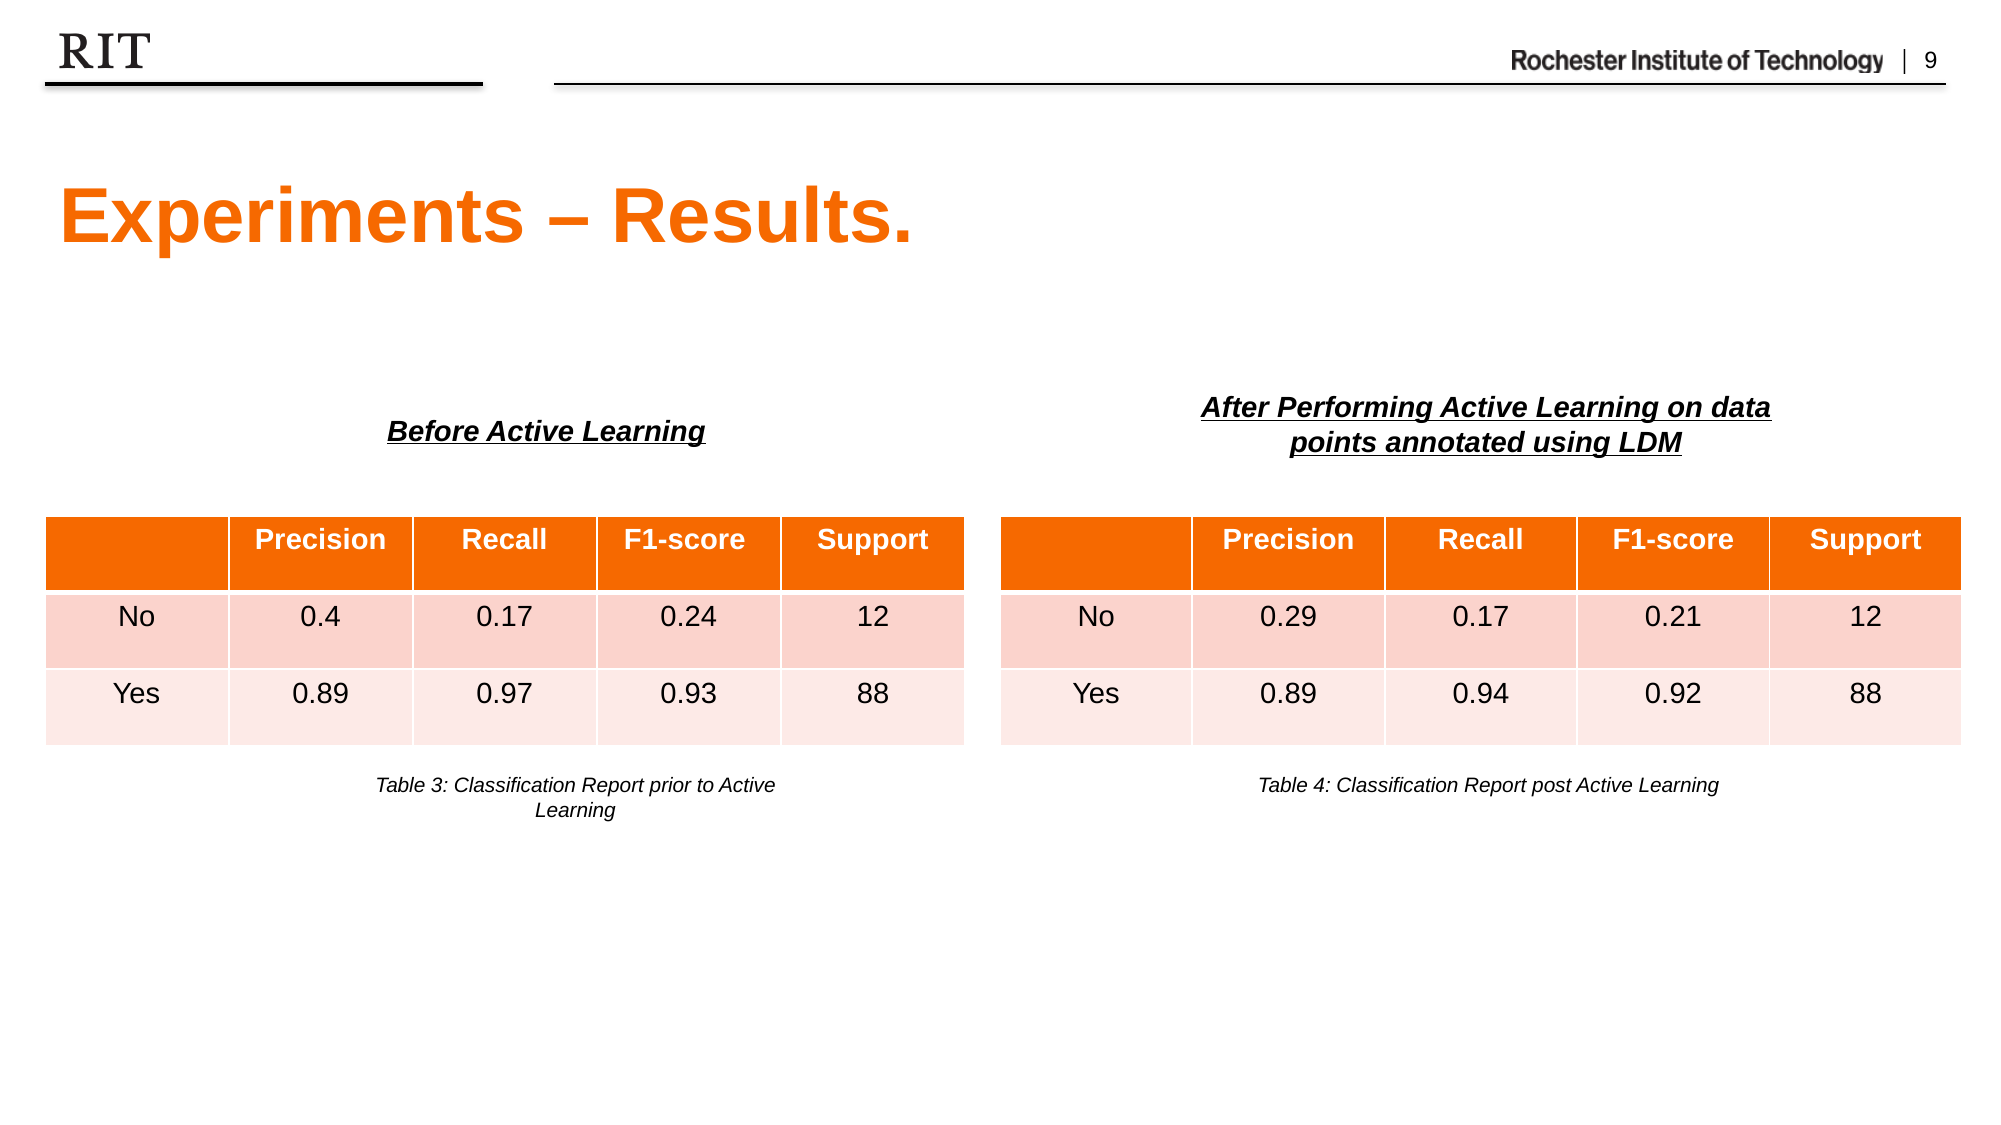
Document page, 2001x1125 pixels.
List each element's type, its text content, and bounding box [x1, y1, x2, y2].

table_cell 0.92 [1578, 670, 1769, 745]
title Experiments – Results. [44, 157, 1965, 272]
table_header Precision [230, 517, 412, 590]
table_cell 0.94 [1386, 670, 1576, 745]
table_cell 0.29 [1193, 595, 1384, 668]
table_cell 0.97 [414, 670, 596, 745]
table_cell 12 [782, 595, 964, 668]
table_cell 0.89 [230, 670, 412, 745]
table_cell Yes [46, 670, 228, 745]
table_header Support [1770, 517, 1961, 590]
table_header [1001, 517, 1191, 590]
table_header F1-score [598, 517, 780, 590]
text_box Table 4: Classification Report post Active Learning [1201, 764, 1776, 805]
table_cell 88 [782, 670, 964, 745]
table_cell 12 [1770, 595, 1961, 668]
table_header [46, 517, 228, 590]
table_cell 88 [1770, 670, 1961, 745]
table_cell 0.21 [1578, 595, 1769, 668]
table_cell Yes [1001, 670, 1191, 745]
text_box After Performing Active Learning on data points annotated using LDM [1180, 381, 1792, 467]
table_cell 0.24 [598, 595, 780, 668]
text_box [639, 427, 670, 503]
table_header Support [782, 517, 964, 590]
table_cell 0.17 [414, 595, 596, 668]
table_cell 0.93 [598, 670, 780, 745]
list Before Active Learning [256, 404, 837, 515]
table_header Precision [1193, 517, 1384, 590]
text_box Table 3: Classification Report prior to Active Learning [358, 764, 793, 830]
table_header Recall [1386, 517, 1576, 590]
table_cell No [1001, 595, 1191, 668]
table_cell 0.4 [230, 595, 412, 668]
table_header Recall [414, 517, 596, 590]
table_header F1-score [1578, 517, 1769, 590]
table_cell No [46, 595, 228, 668]
table_cell 0.17 [1386, 595, 1576, 668]
table_cell 0.89 [1193, 670, 1384, 745]
